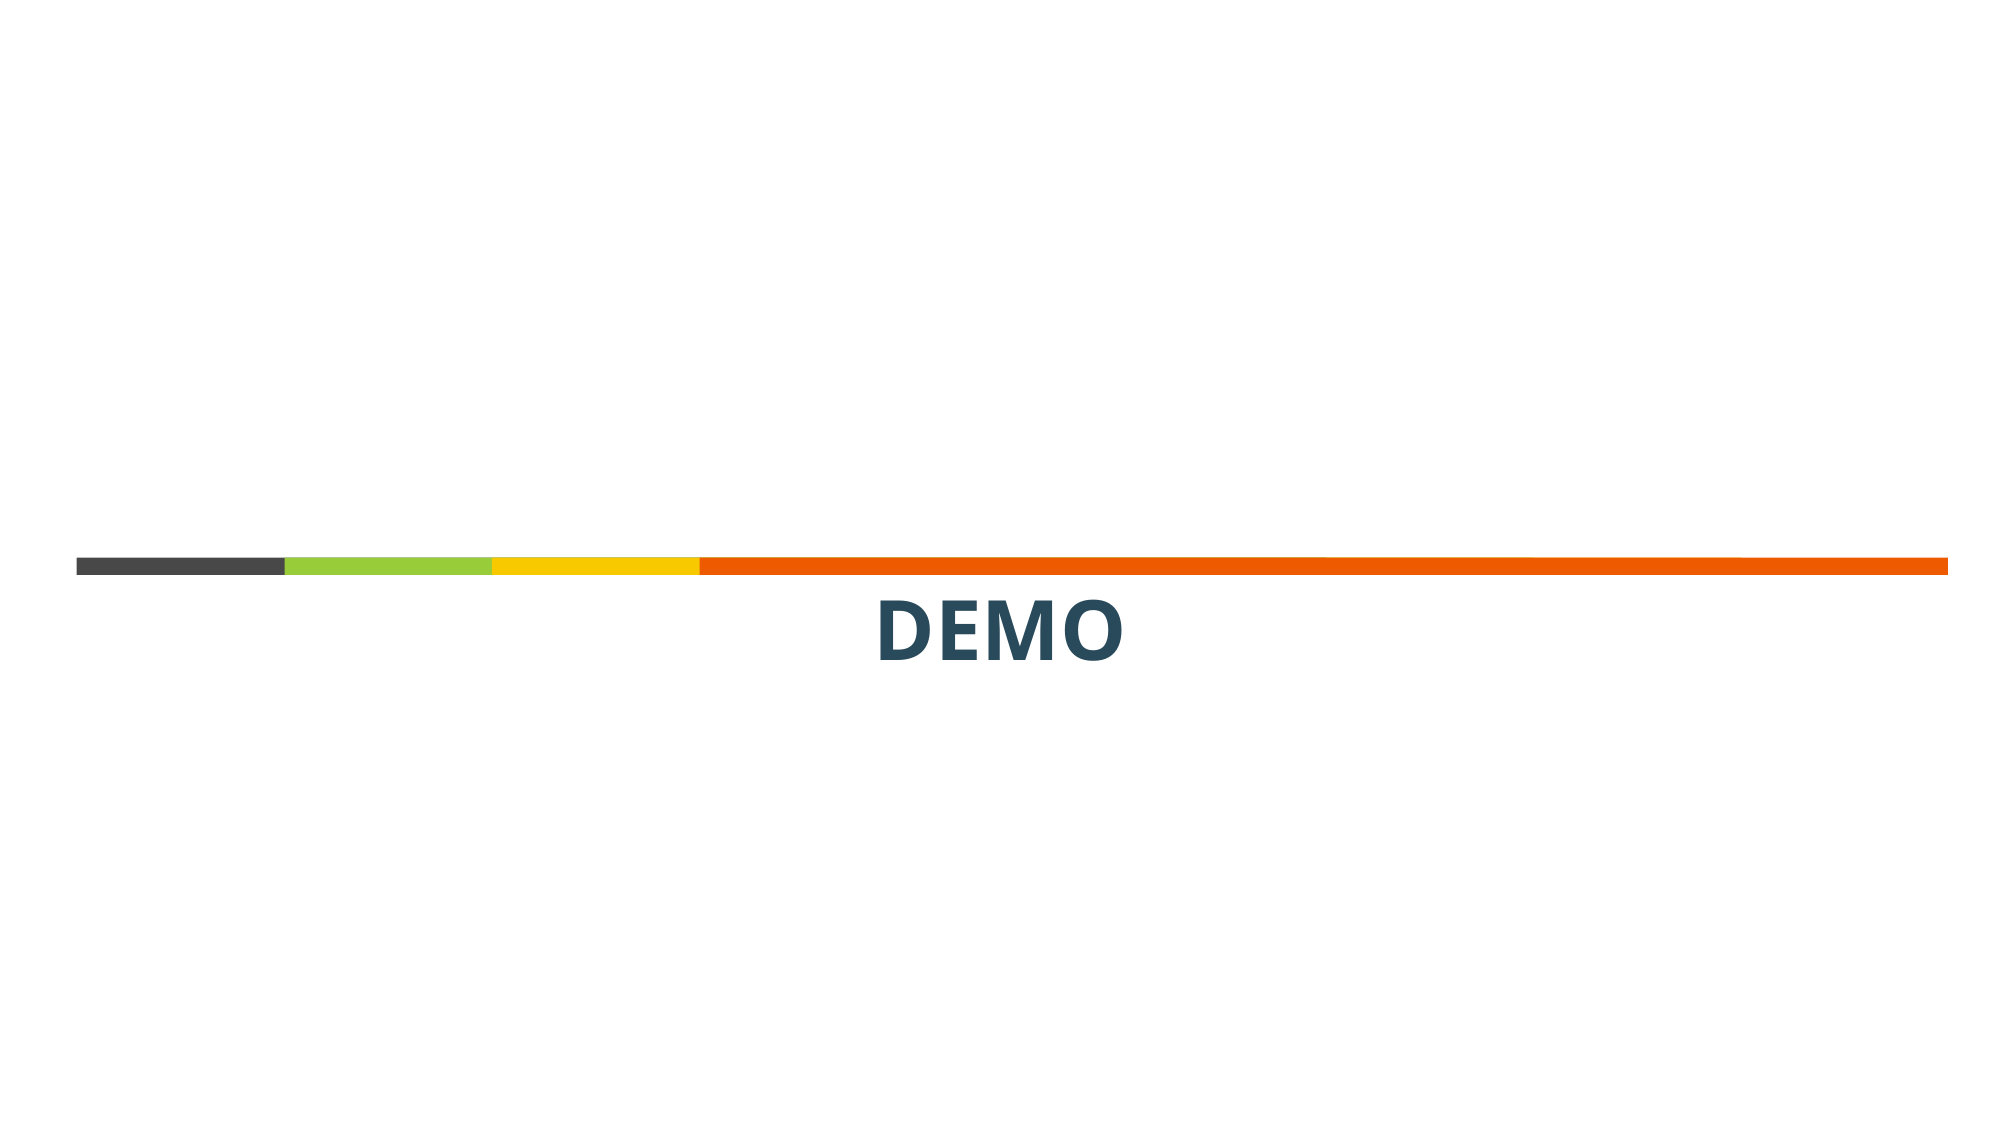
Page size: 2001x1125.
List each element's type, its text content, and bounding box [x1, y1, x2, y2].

text_box DEMO [65, 543, 1935, 712]
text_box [76, 557, 1949, 576]
